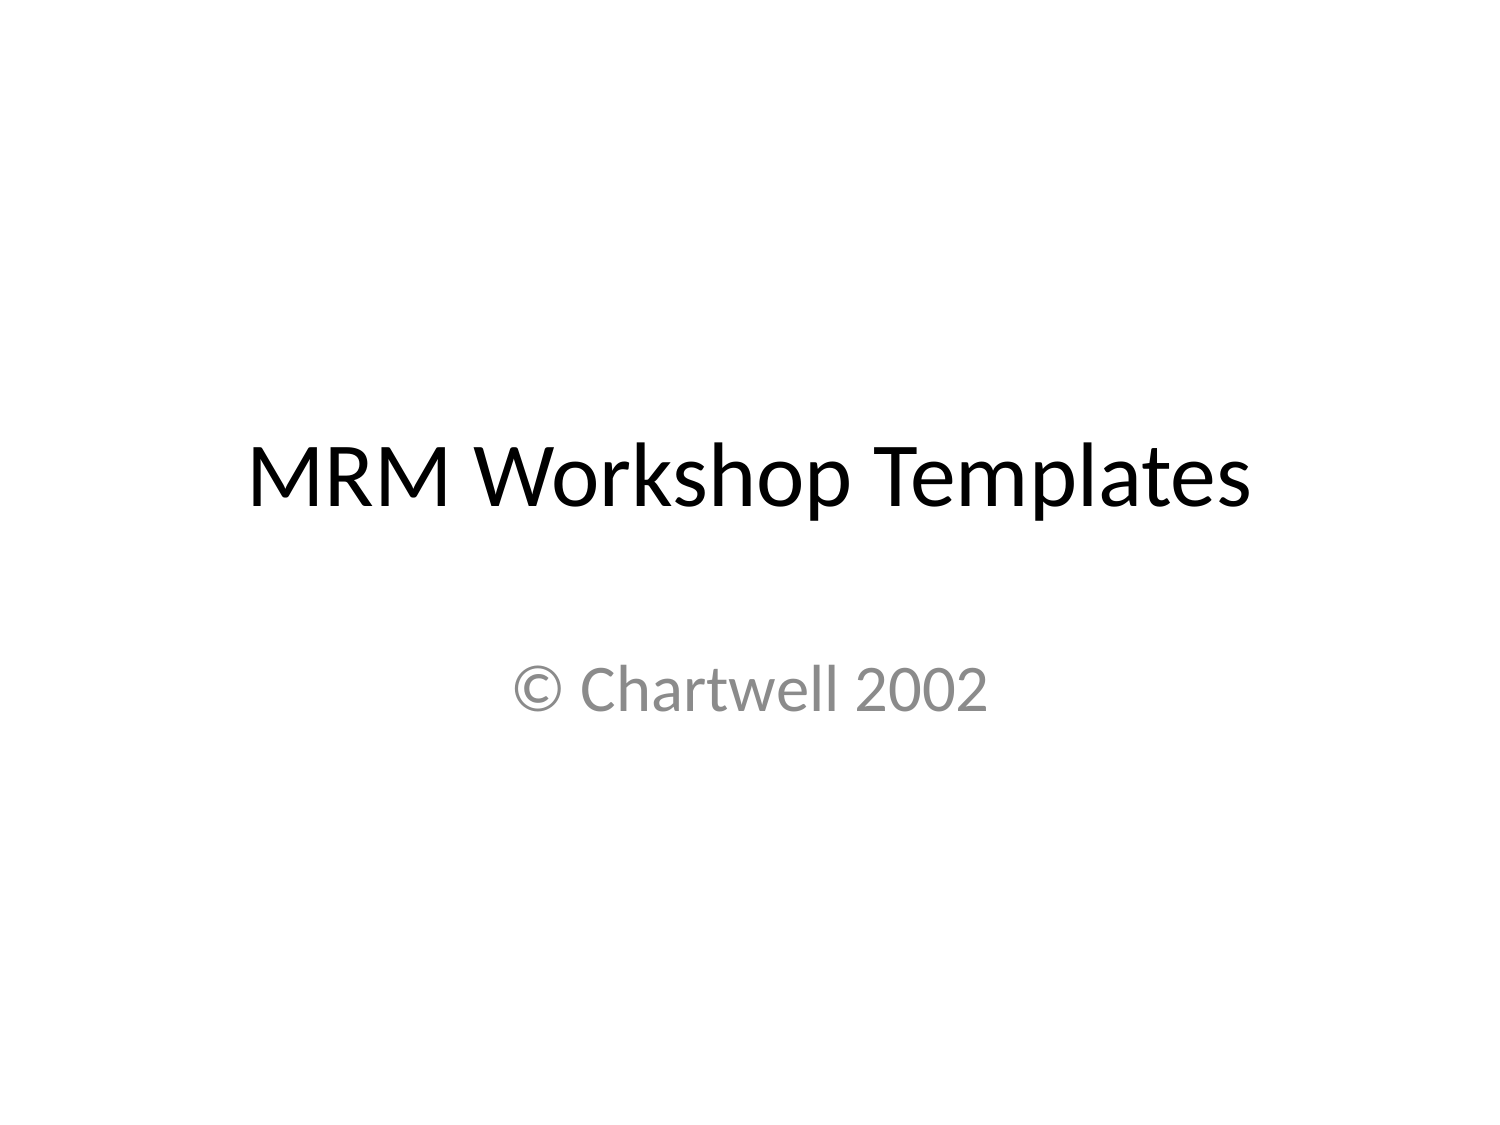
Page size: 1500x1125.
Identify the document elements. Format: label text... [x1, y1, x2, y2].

subtitle © Chartwell 2002 [225, 637, 1275, 925]
title MRM Workshop Templates [112, 349, 1388, 591]
